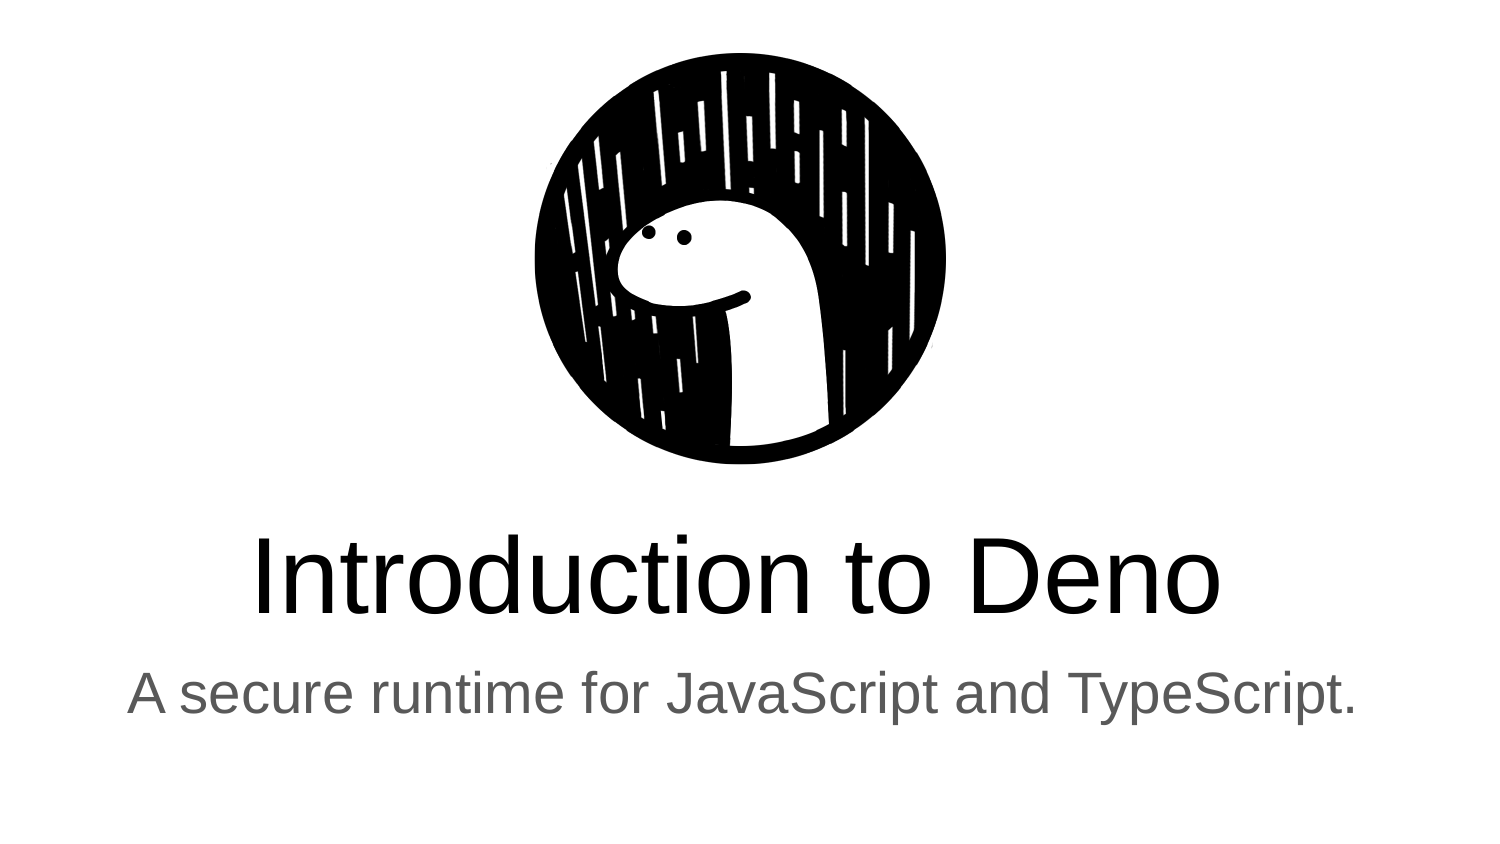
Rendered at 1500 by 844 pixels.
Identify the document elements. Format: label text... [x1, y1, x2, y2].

picture [485, 0, 1003, 517]
title Introduction to Deno [38, 313, 1436, 650]
subtitle A secure runtime for JavaScript and TypeScript. [45, 640, 1443, 771]
